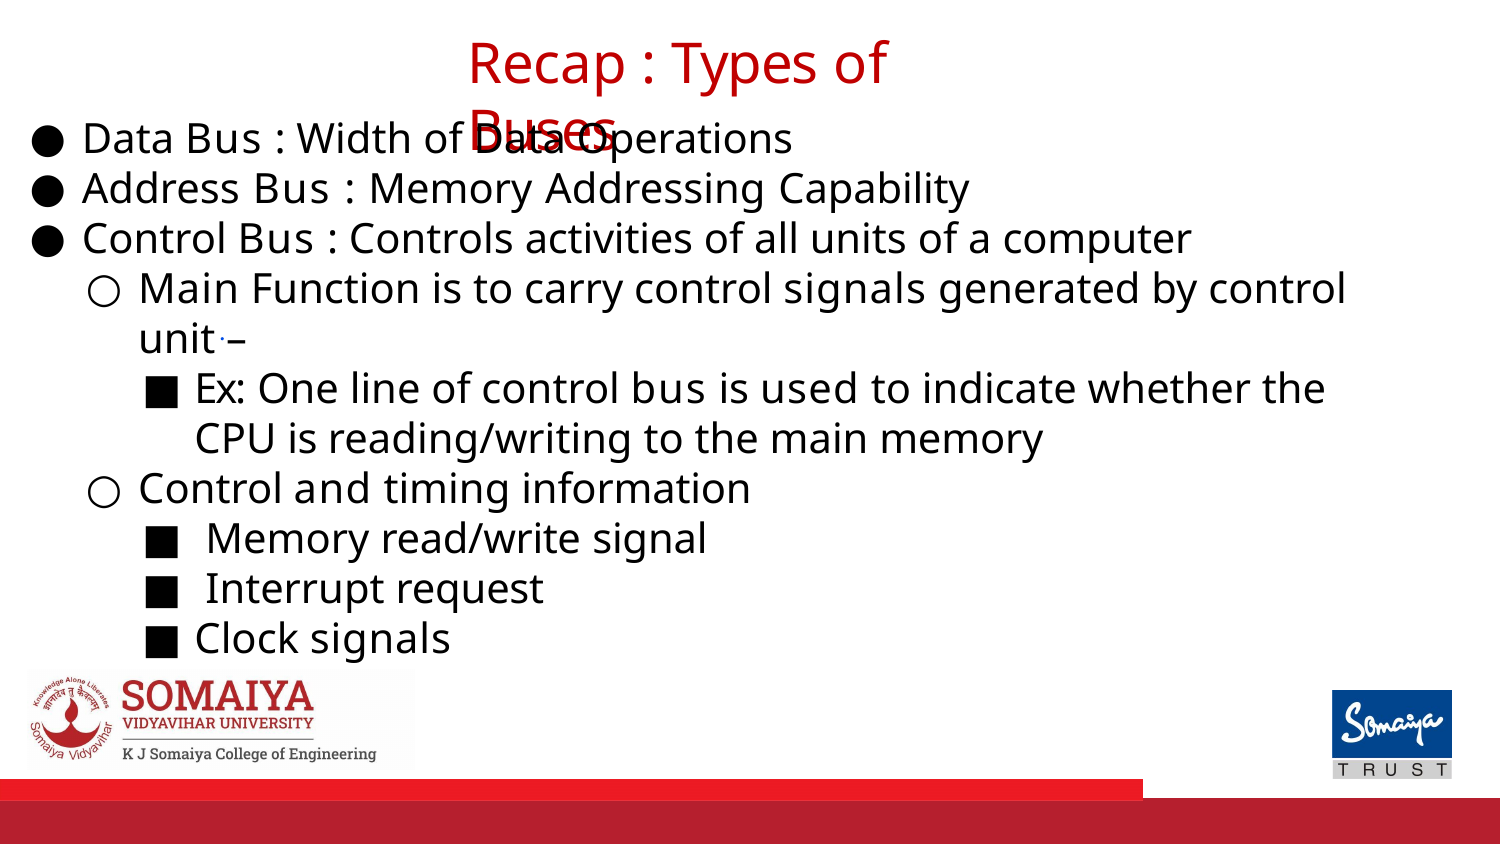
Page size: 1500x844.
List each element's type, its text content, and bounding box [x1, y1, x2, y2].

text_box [0, 669, 1500, 844]
text_box Data Bus : Width of Data Operations Address Bus : Memory Addressing Capability Control Bus : Controls activities of all units of a computer Main Function is to carry control signals generated by control unit – Ex: One line of control bus is used to indicate whether the CPU is reading/writing to the main memory Control and timing information Memory read/write signal Interrupt request Clock signals [27, 109, 1419, 662]
title Recap : Types of Buses [465, 24, 1029, 109]
